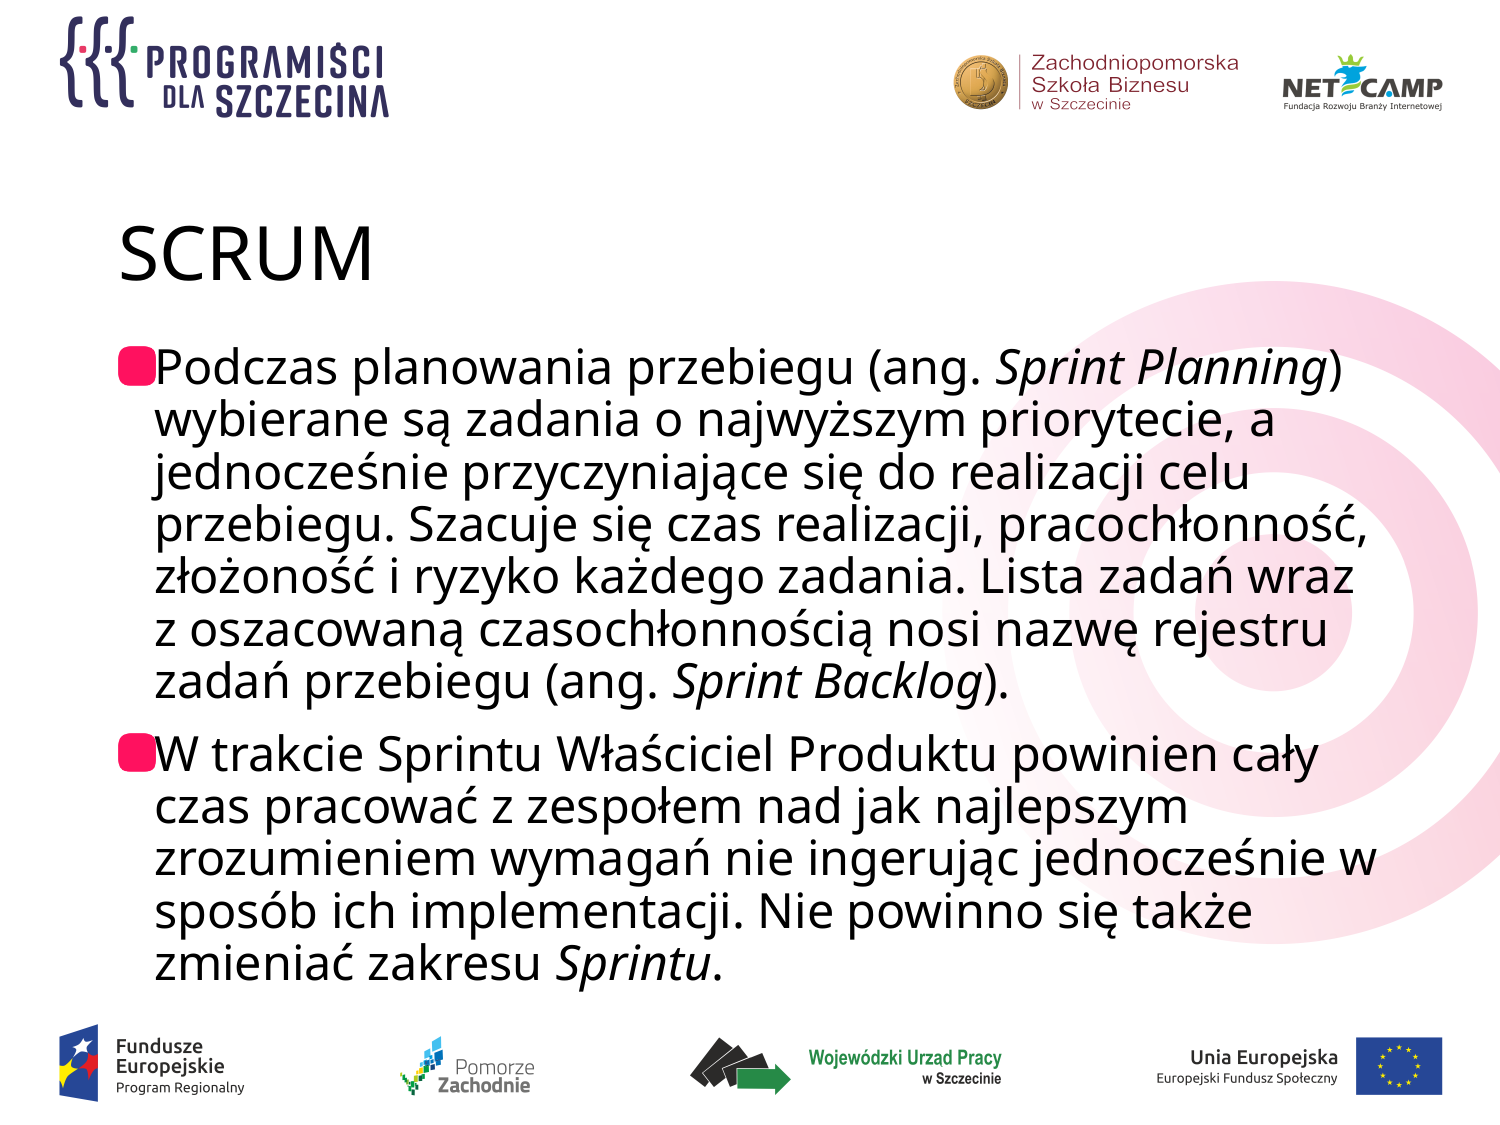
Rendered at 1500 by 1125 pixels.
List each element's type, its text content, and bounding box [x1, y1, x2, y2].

picture [0, 0, 1500, 1125]
title SCRUM [103, 196, 1397, 318]
list Podczas planowania przebiegu (ang. Sprint Planning) wybierane są zadania o najwyższym priorytecie, a jednocześnie przyczyniające się do realizacji celu przebiegu. Szacuje się czas realizacji, pracochłonność, złożoność i ryzyko każdego zadania. Lista zadań wraz z oszacowaną czasochłonnością nosi nazwę rejestru zadań przebiegu (ang. Sprint Backlog). W trakcie Sprintu Właściciel Produktu powinien cały czas pracować z zespołem nad jak najlepszym zrozumieniem wymagań nie ingerując jednocześnie w sposób ich implementacji. Nie powinno się także zmieniać zakresu Sprintu. [103, 335, 1397, 1014]
